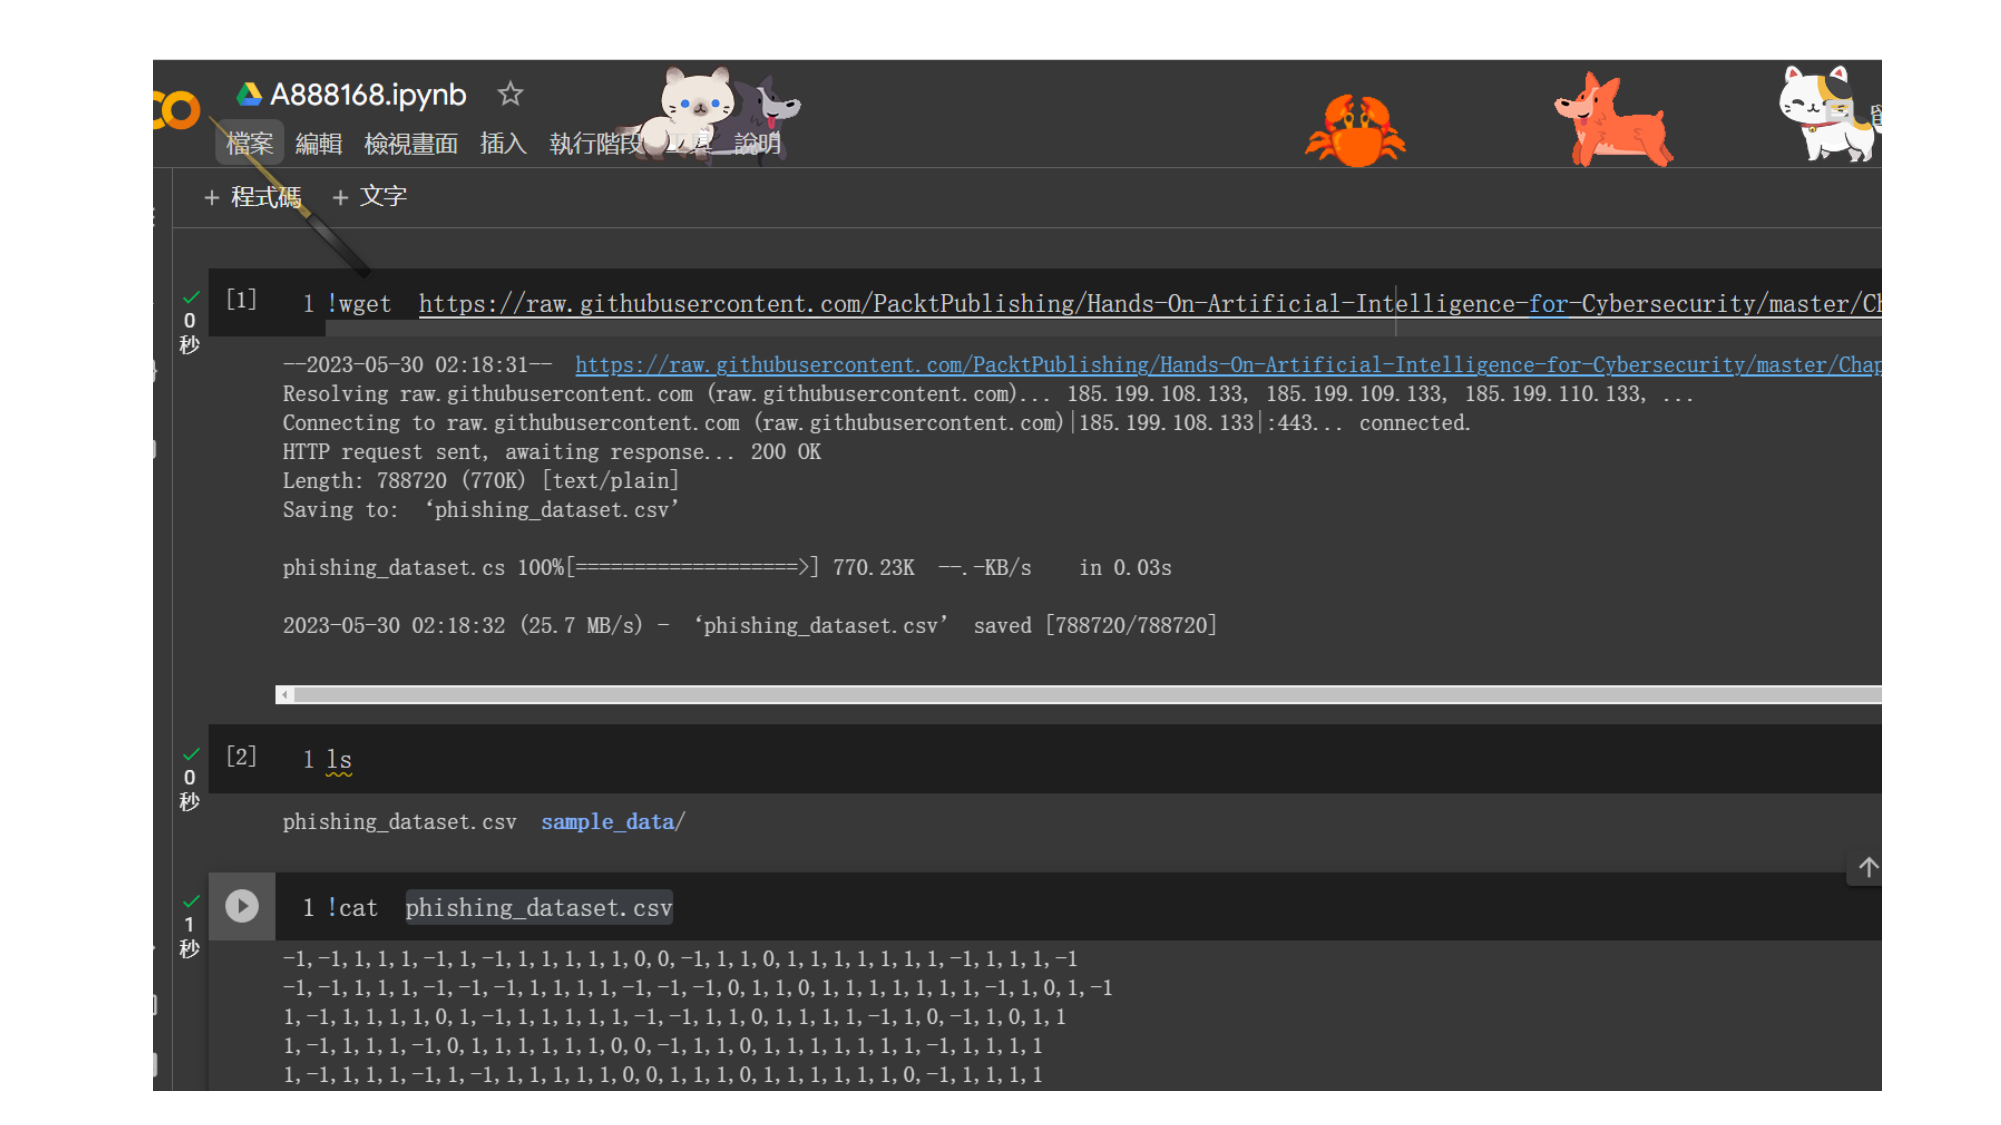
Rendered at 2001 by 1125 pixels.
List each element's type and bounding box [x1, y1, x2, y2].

list [153, 59, 1882, 1091]
